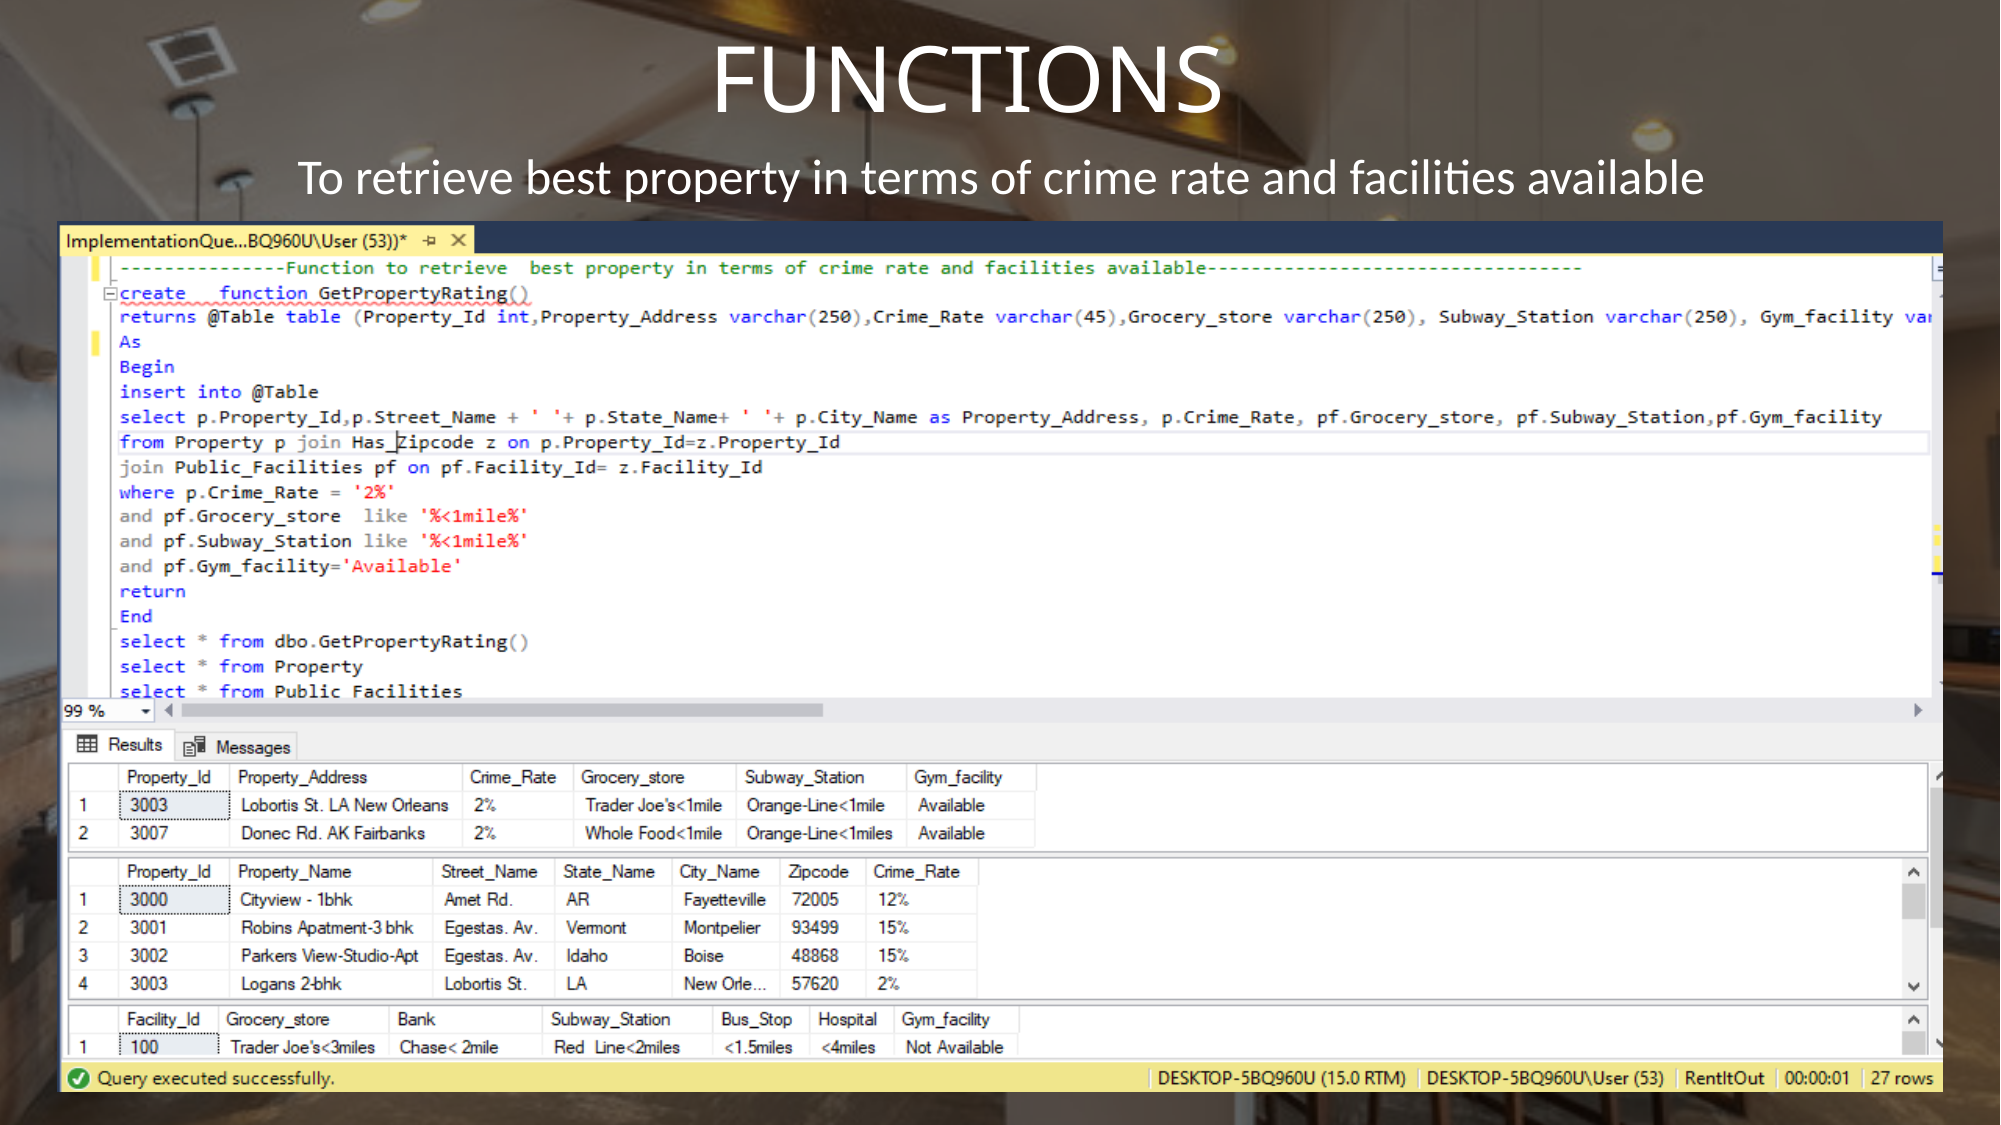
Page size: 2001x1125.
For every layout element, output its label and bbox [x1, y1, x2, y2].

list [0, 0, 2000, 1125]
picture [57, 221, 1943, 1092]
